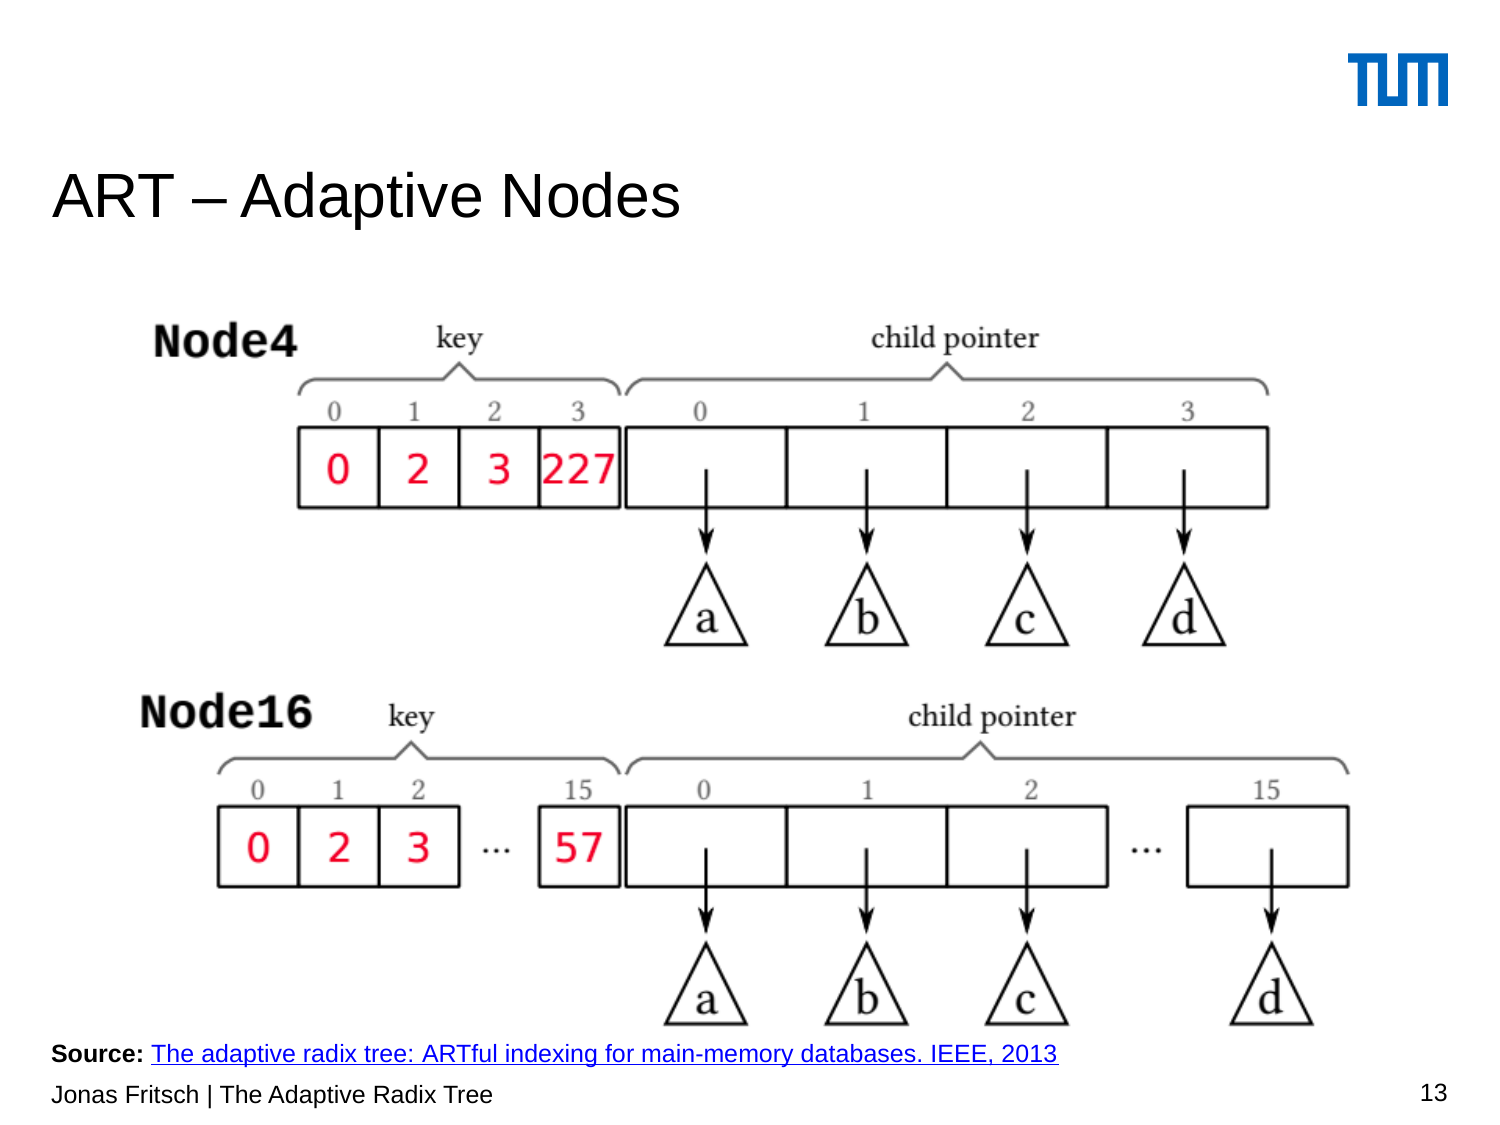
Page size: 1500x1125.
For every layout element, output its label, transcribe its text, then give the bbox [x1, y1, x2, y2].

footer Jonas Fritsch | The Adaptive Radix Tree [51, 1068, 1336, 1125]
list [109, 306, 1392, 1042]
slide_number 13 [1336, 1068, 1448, 1122]
text_box Source: The adaptive radix tree: ARTful indexing for main-memory databases. IEEE, 2013 [50, 1033, 1468, 1068]
title ART – Adaptive Nodes [52, 162, 1449, 231]
